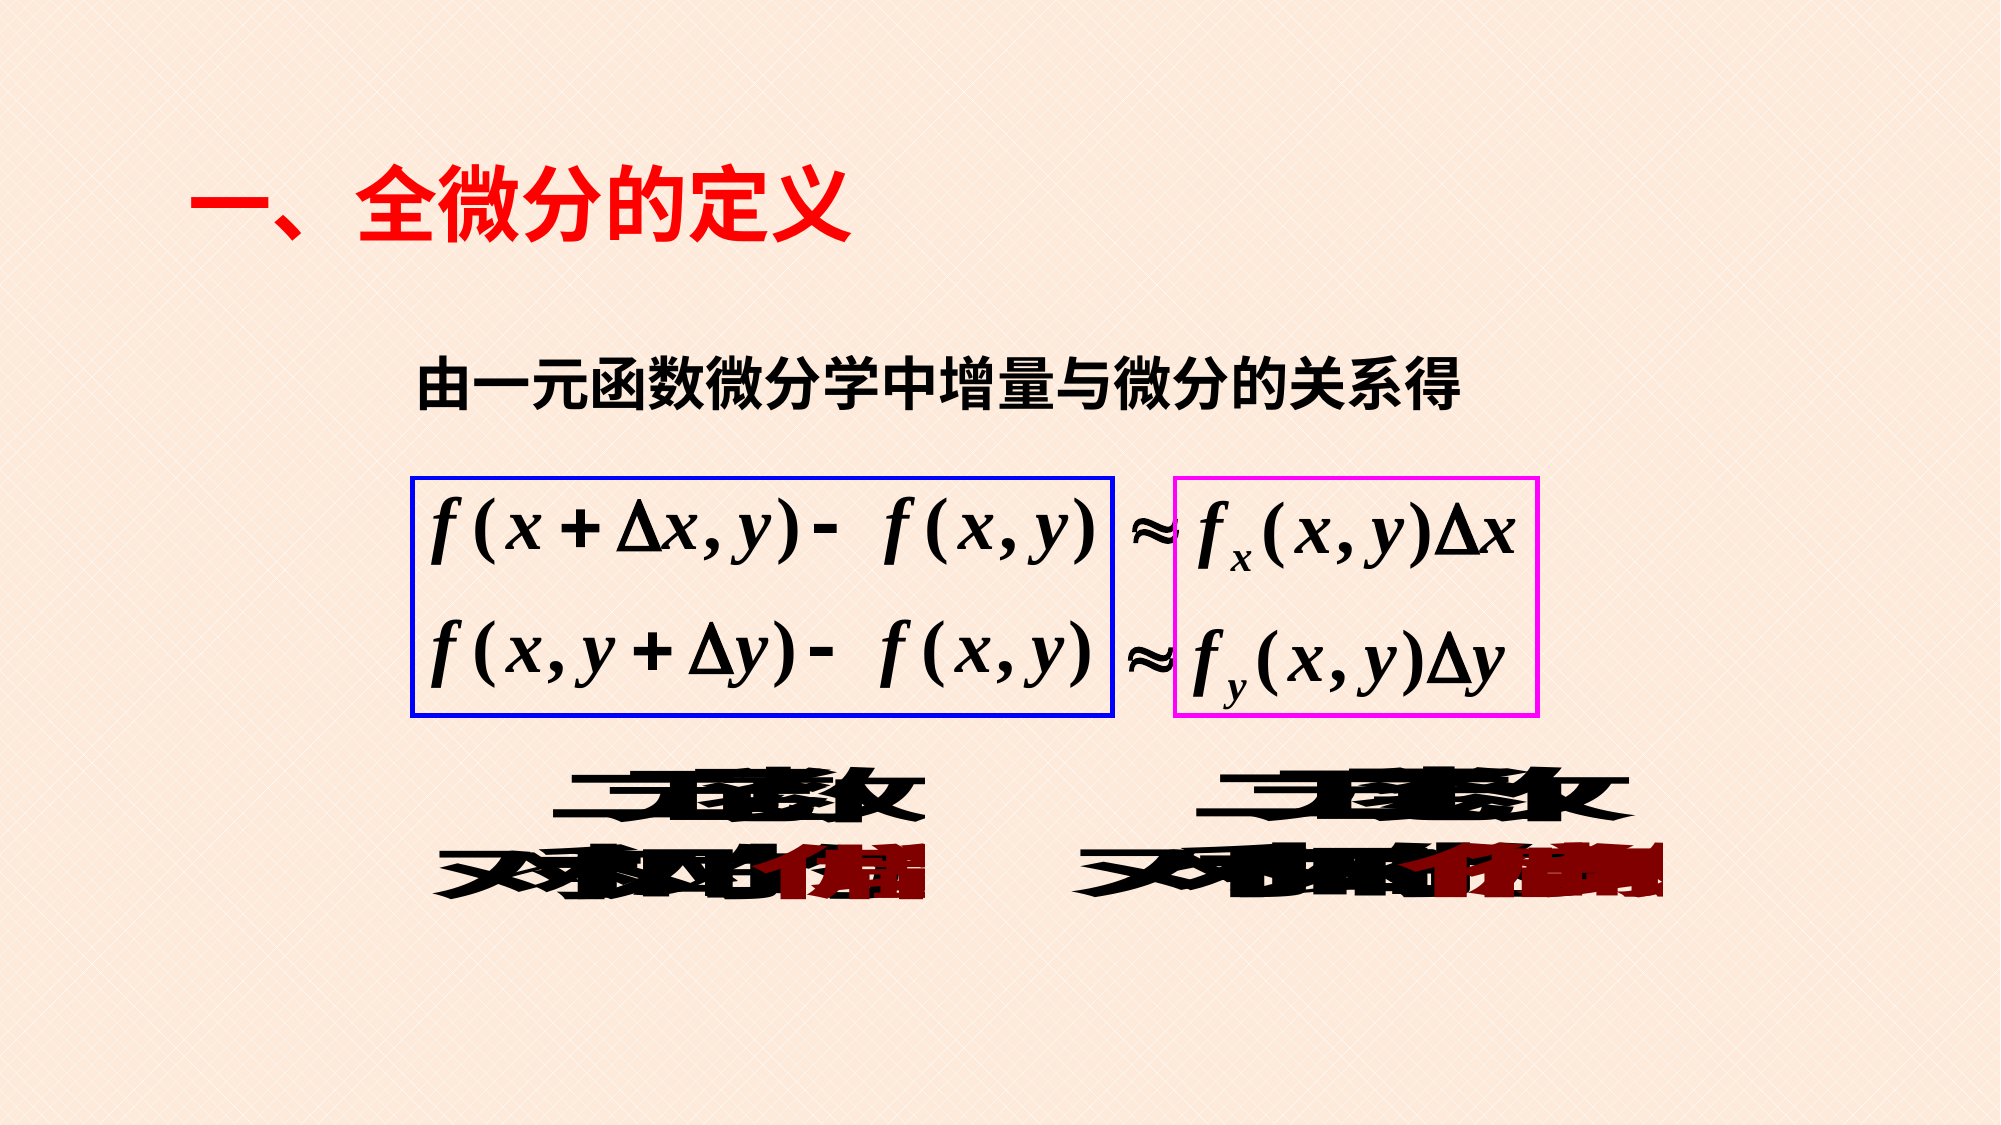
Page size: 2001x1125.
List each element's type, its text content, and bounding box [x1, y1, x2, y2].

text_box [1174, 478, 1538, 716]
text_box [412, 492, 1101, 573]
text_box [999, 664, 1025, 717]
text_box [412, 615, 1097, 696]
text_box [1116, 617, 1513, 717]
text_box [1062, 747, 1663, 905]
title 一、全微分的定义 [173, 129, 961, 276]
text_box [412, 478, 1113, 716]
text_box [1120, 488, 1526, 579]
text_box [424, 747, 926, 916]
text_box 由一元函数微分学中增量与微分的关系得 [399, 339, 1600, 425]
